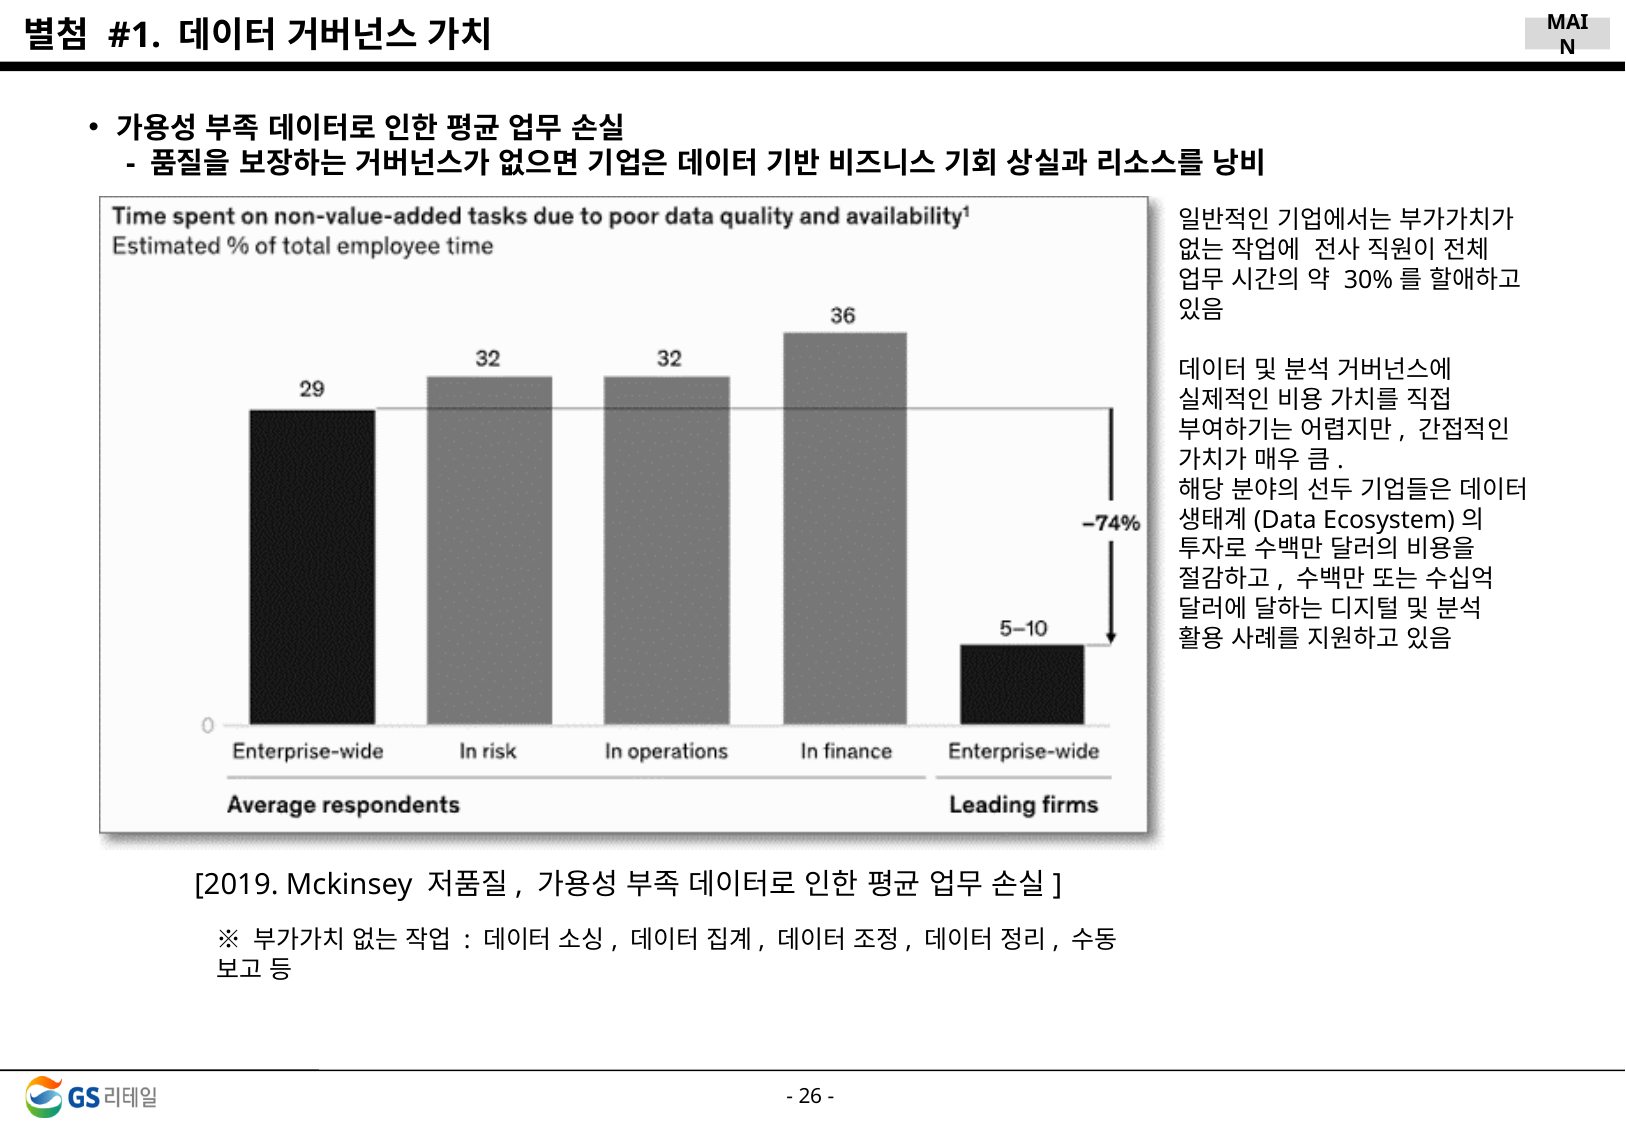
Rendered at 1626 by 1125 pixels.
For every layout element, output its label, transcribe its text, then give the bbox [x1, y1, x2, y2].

text_box MAIN [1523, 16, 1612, 52]
text_box [2019. Mckinsey 저품질, 가용성 부족 데이터로 인한 평균 업무 손실] [179, 859, 1085, 908]
text_box ※ 부가가치 없는 작업 : 데이터 소싱, 데이터 집계, 데이터 조정, 데이터 정리, 수동 보고 등 [201, 916, 1165, 991]
picture [25, 1076, 159, 1118]
text_box 일반적인 기업에서는 부가가치가 없는 작업에 전사 직원이 전체 업무 시간의 약 30%를 할애하고 있음 데이터 및 분석 거버넌스에 실제적인 비용 가치를 직접 부여하기는 어렵지만, 간접적인 가치가 매우 큼. 해당 분야의 선두 기업들은 데이터 생태계(Data Ecosystem)의 투자로 수백만 달러의 비용을 절감하고, 수백만 또는 수십억 달러에 달하는 디지털 및 분석 활용 사례를 지원하고 있음 [1165, 196, 1545, 661]
text_box 가용성 부족 데이터로 인한 평균 업무 손실 - 품질을 보장하는 거버넌스가 없으면 기업은 데이터 기반 비즈니스 기회 상실과 리소스를 낭비 [73, 101, 1517, 187]
slide_number - 25 - [620, 1074, 1000, 1125]
text_box 별첨 #1. 데이터 거버넌스 가치 [9, 4, 1582, 62]
picture [99, 195, 1165, 851]
